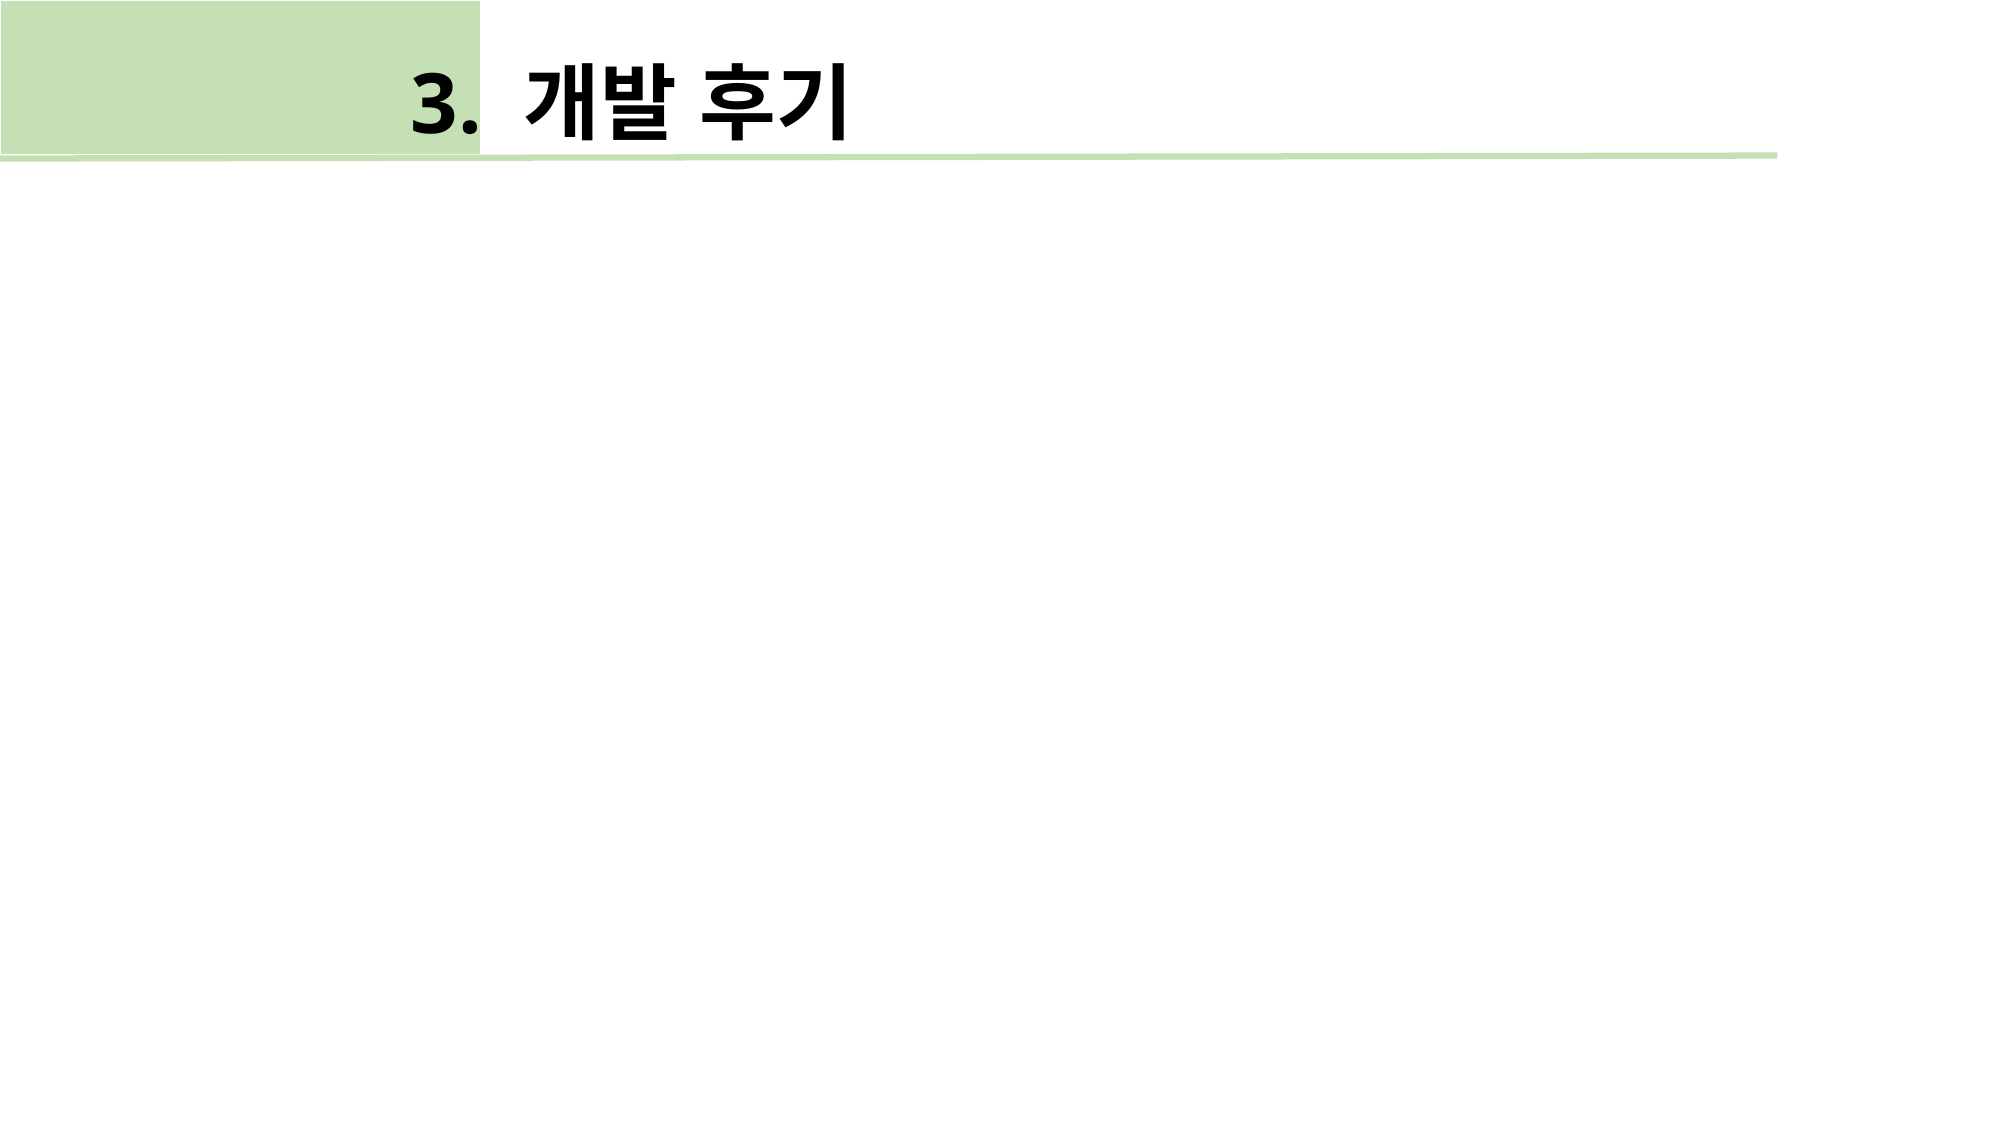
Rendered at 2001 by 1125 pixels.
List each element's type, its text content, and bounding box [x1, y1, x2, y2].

text_box 3. 개발 후기 [396, 42, 868, 155]
text_box [0, 0, 482, 155]
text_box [0, 155, 1778, 159]
